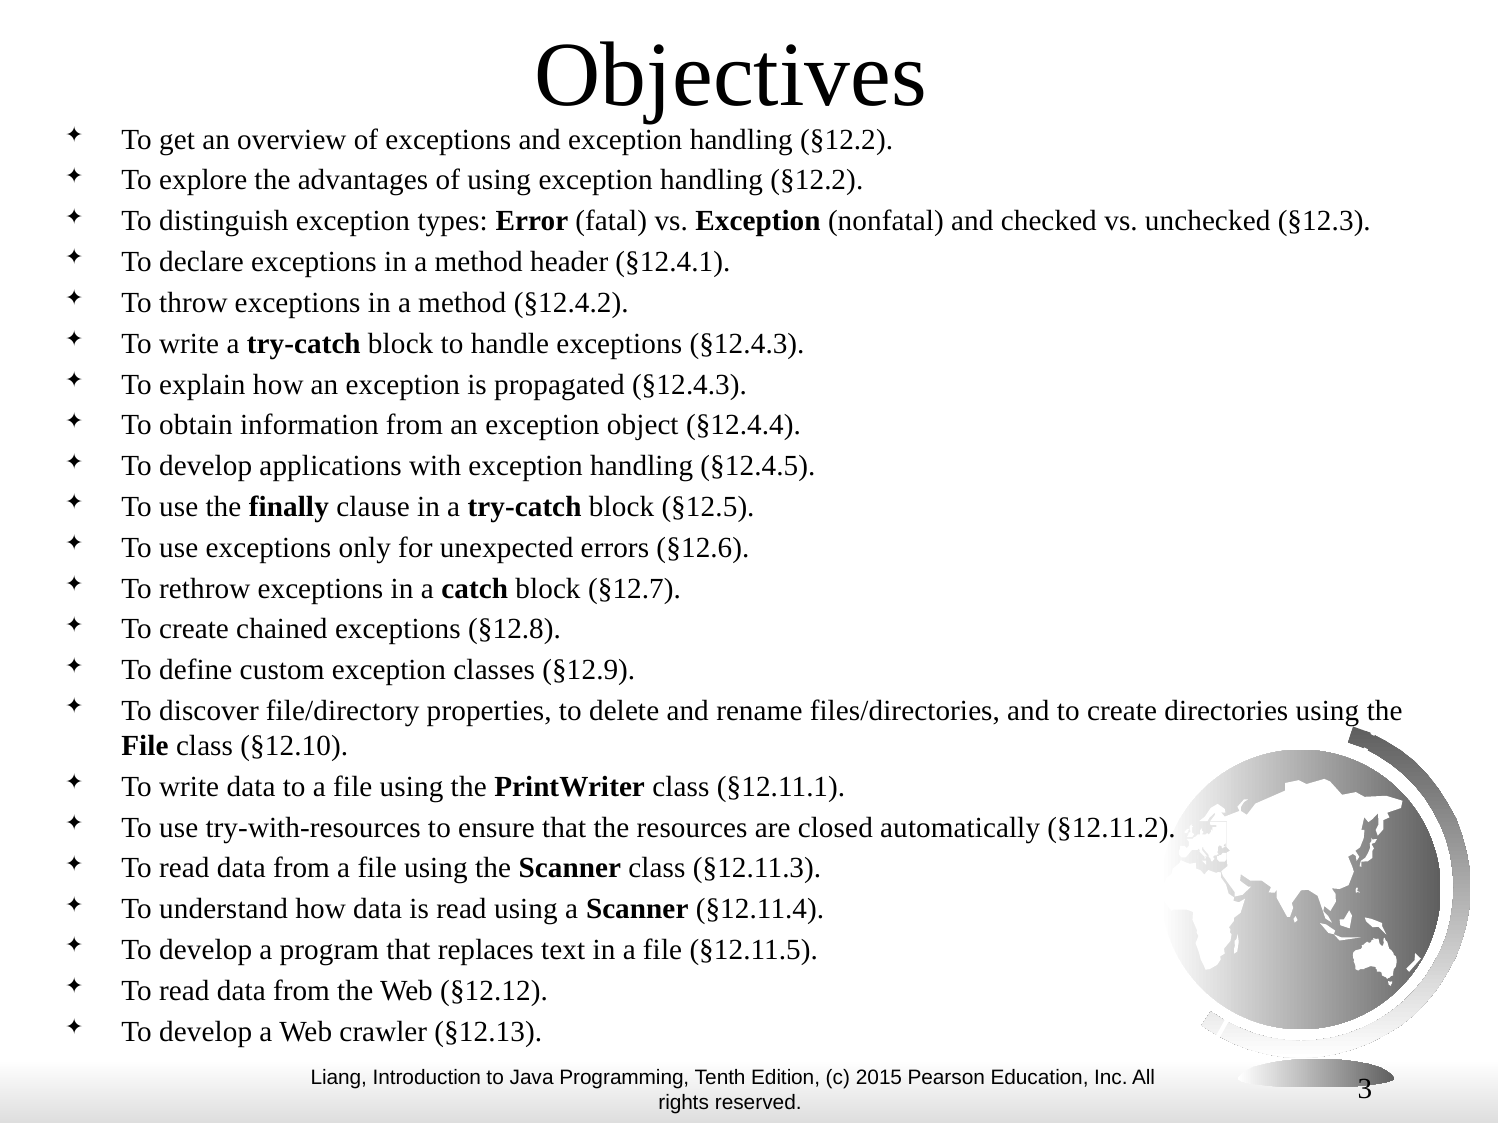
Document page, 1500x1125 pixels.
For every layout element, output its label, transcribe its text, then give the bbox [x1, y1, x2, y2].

slide_number 3 [1074, 1049, 1388, 1125]
title Objectives [0, 24, 1463, 113]
list To get an overview of exceptions and exception handling (§12.2). To explore the advantages of using exception handling (§12.2). To distinguish exception types: Error (fatal) vs. Exception (nonfatal) and checked vs. unchecked (§12.3). To declare exceptions in a method header (§12.4.1). To throw exceptions in a method (§12.4.2). To write a try-catch block to handle exceptions (§12.4.3). To explain how an exception is propagated (§12.4.3). To obtain information from an exception object (§12.4.4). To develop applications with exception handling (§12.4.5). To use the finally clause in a try-catch block (§12.5). To use exceptions only for unexpected errors (§12.6). To rethrow exceptions in a catch block (§12.7). To create chained exceptions (§12.8). To define custom exception classes (§12.9). To discover file/directory properties, to delete and rename files/directories, and to create directories using the File class (§12.10). To write data to a file using the PrintWriter class (§12.11.1). To use try-with-resources to ensure that the resources are closed automatically (§12.11.2). To read data from a file using the Scanner class (§12.11.3). To understand how data is read using a Scanner (§12.11.4). To develop a program that replaces text in a file (§12.11.5). To read data from the Web (§12.12). To develop a Web crawler (§12.13). [50, 112, 1463, 1038]
